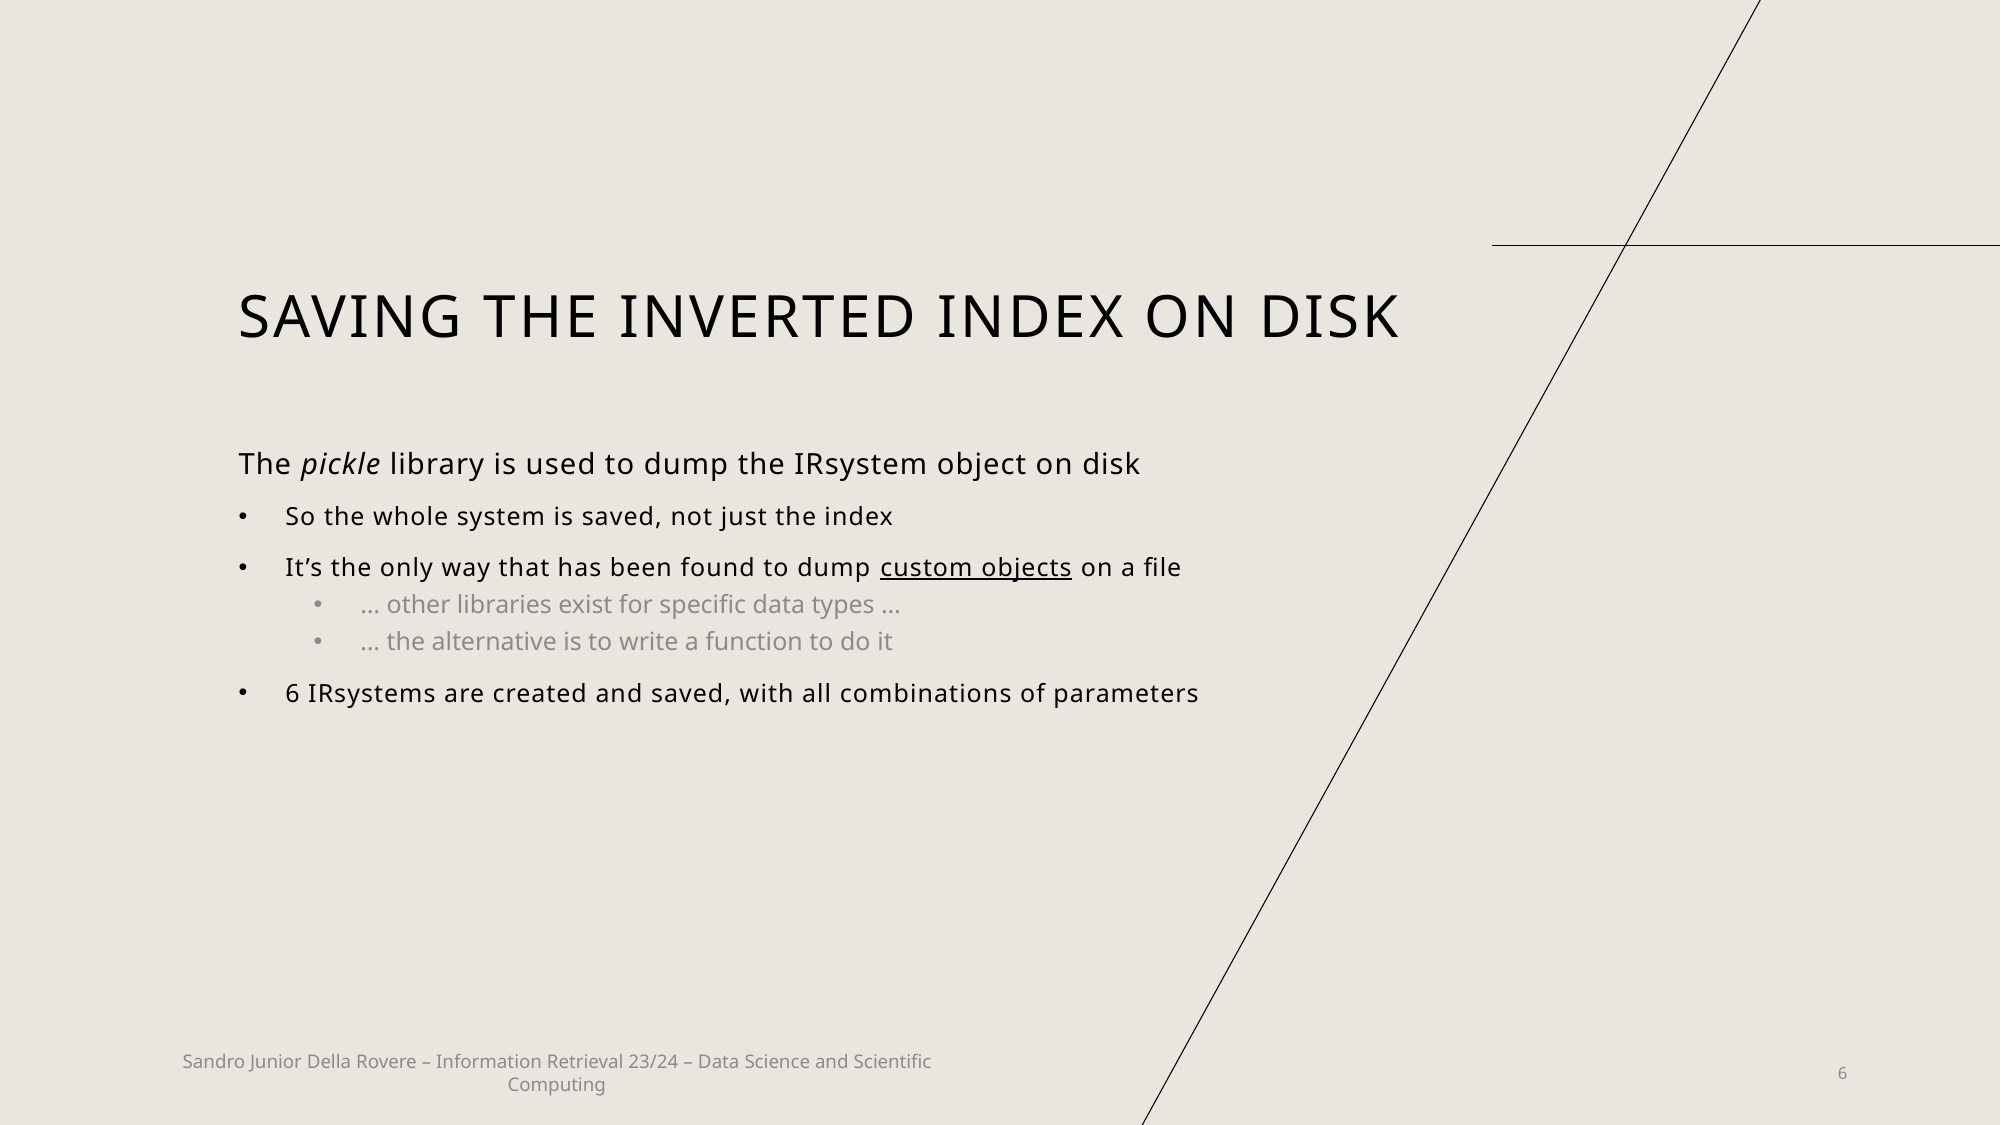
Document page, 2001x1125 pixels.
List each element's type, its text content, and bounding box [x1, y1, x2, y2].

list The pickle library is used to dump the IRsystem object on disk So the whole system is saved, not just the index It’s the only way that has been found to dump custom objects on a file … other libraries exist for specific data types … … the alternative is to write a function to do it 6 IRsystems are created and saved, with all combinations of parameters [223, 437, 1254, 871]
slide_number 6 [1730, 1042, 1863, 1103]
title Saving the inverted index on disk [223, 274, 1464, 358]
footer Sandro Junior Della Rovere – Information Retrieval 23/24 – Data Science and Scientific Computing [137, 1042, 976, 1103]
